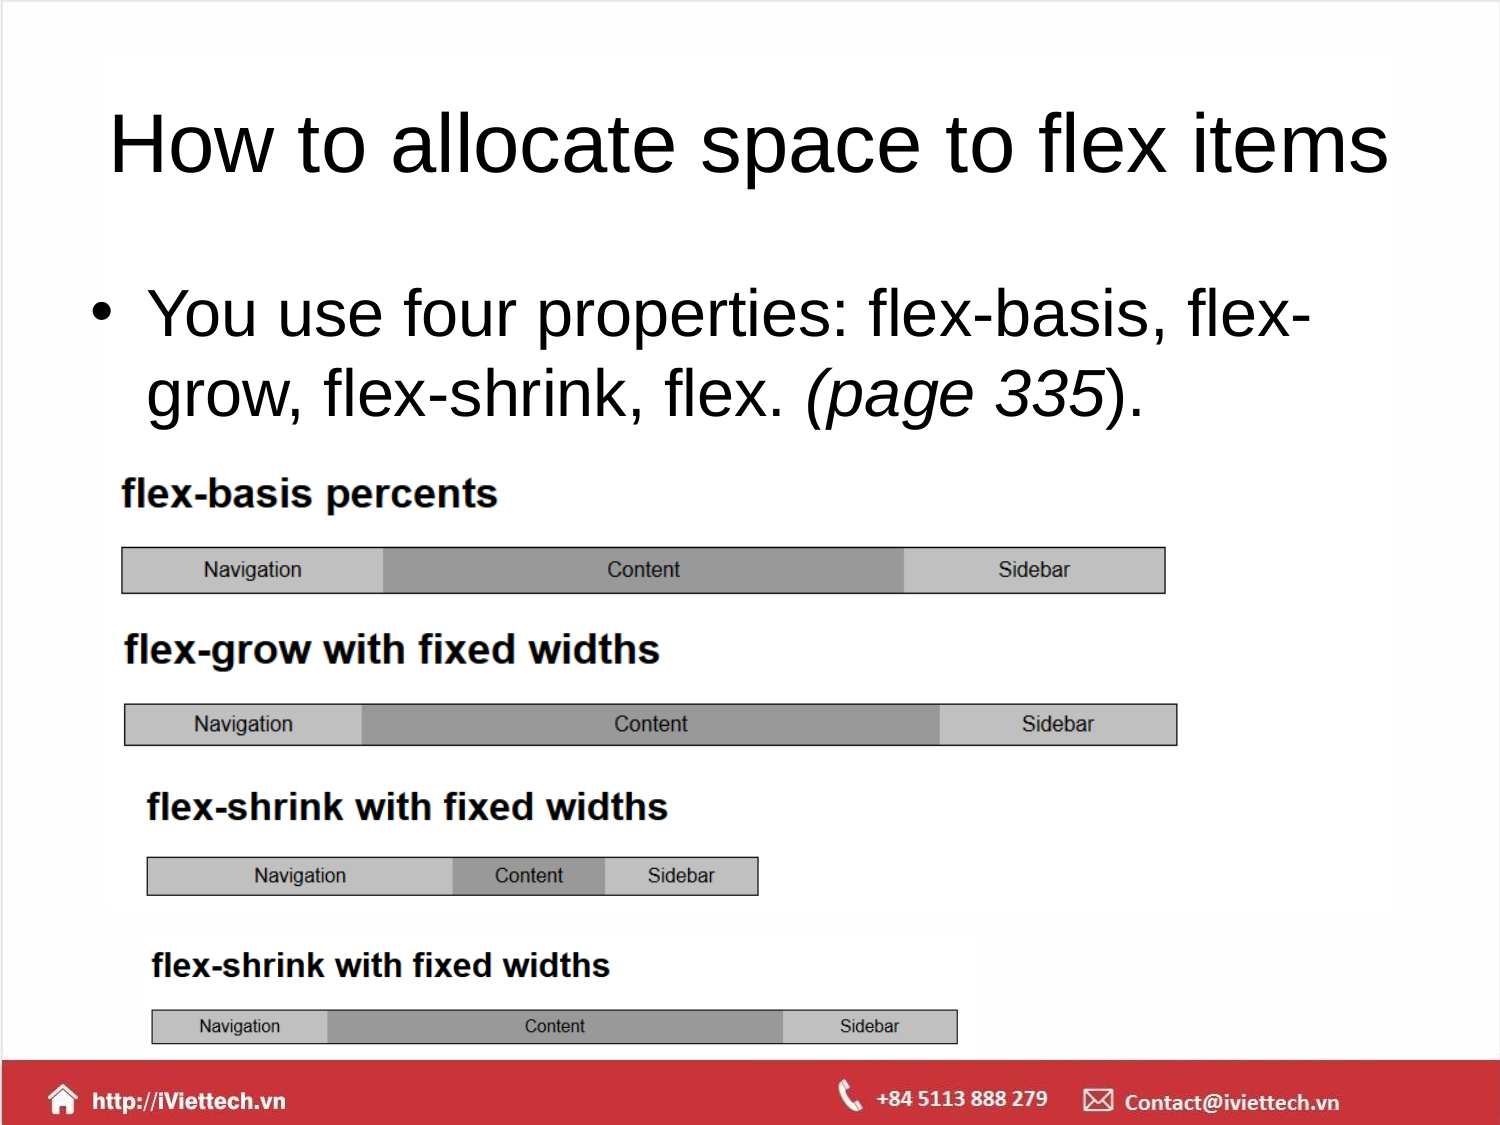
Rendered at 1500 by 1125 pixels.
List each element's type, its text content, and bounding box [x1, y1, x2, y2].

picture [0, 0, 1500, 1125]
title How to allocate space to flex items [75, 45, 1425, 233]
list You use four properties: flex-basis, flex-grow, flex-shrink, flex. (page 335). [75, 262, 1425, 1005]
